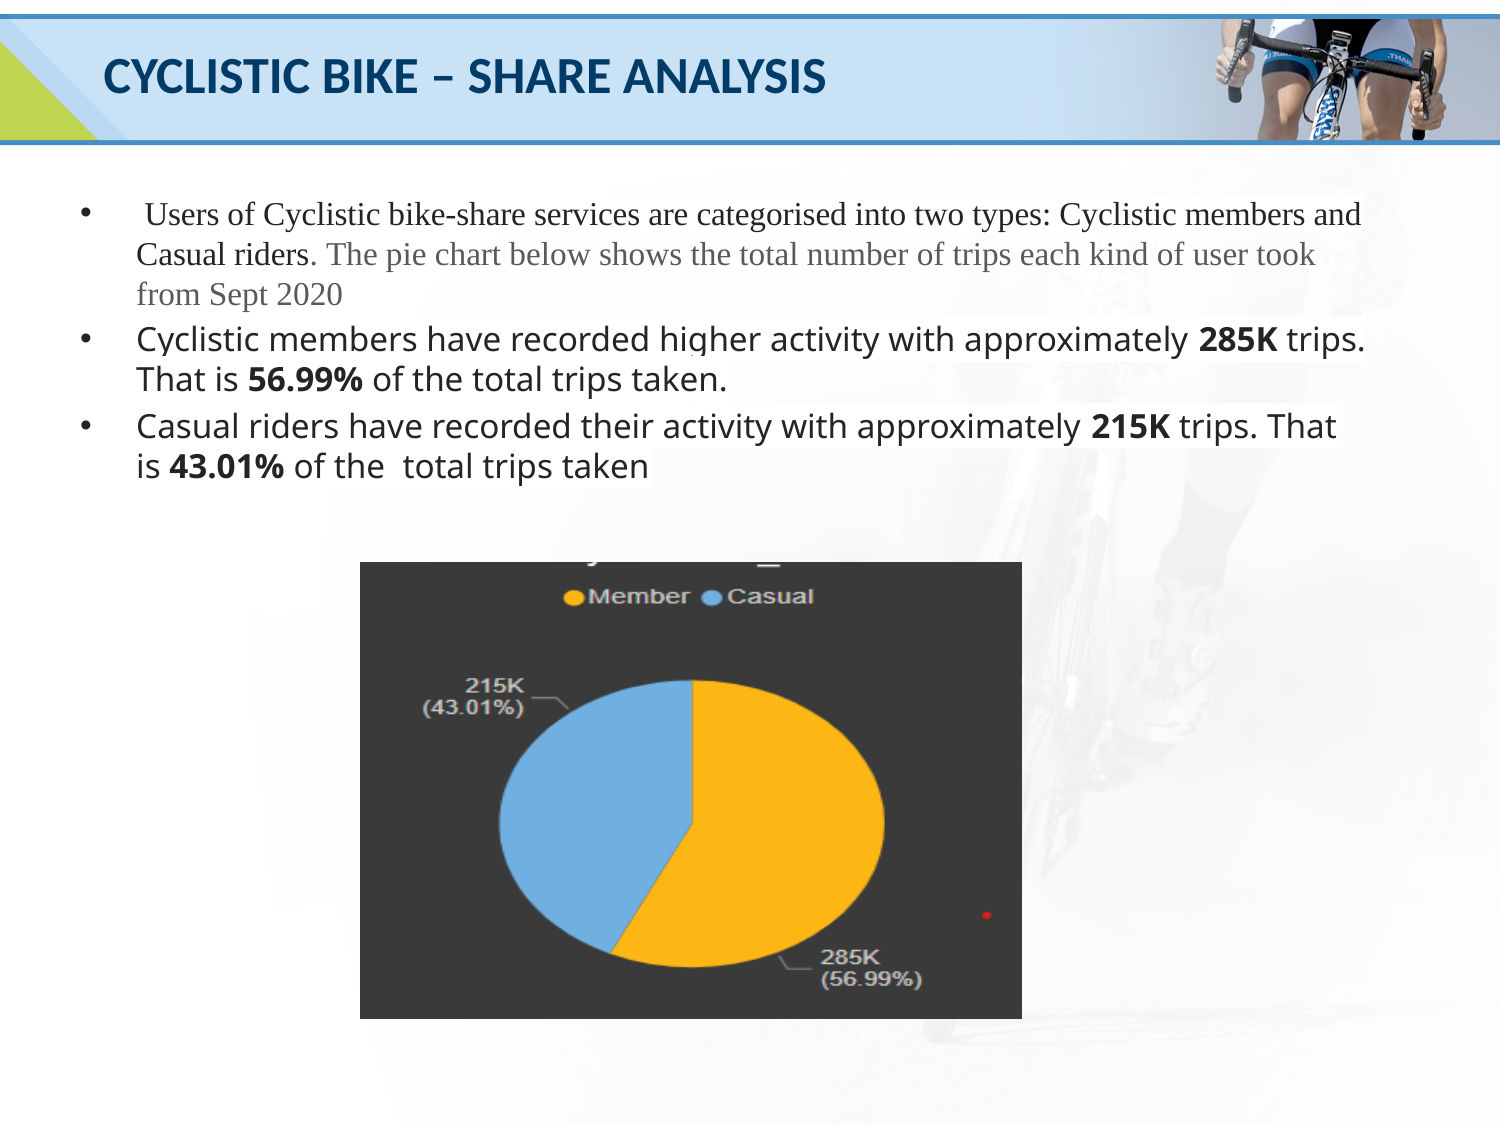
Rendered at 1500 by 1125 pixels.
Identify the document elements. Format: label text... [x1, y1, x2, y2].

title CYCLISTIC BIKE – SHARE ANALYSIS [88, 7, 1346, 139]
picture [0, 0, 1500, 1125]
list Users of Cyclistic bike-share services are categorised into two types: Cyclistic members and Casual riders. The pie chart below shows the total number of trips each kind of user took from Sept 2020 Cyclistic members have recorded higher activity with approximately 285K trips. That is 56.99% of the total trips taken. Casual riders have recorded their activity with approximately 215K trips. That is 43.01% of the total trips taken [64, 184, 1444, 986]
